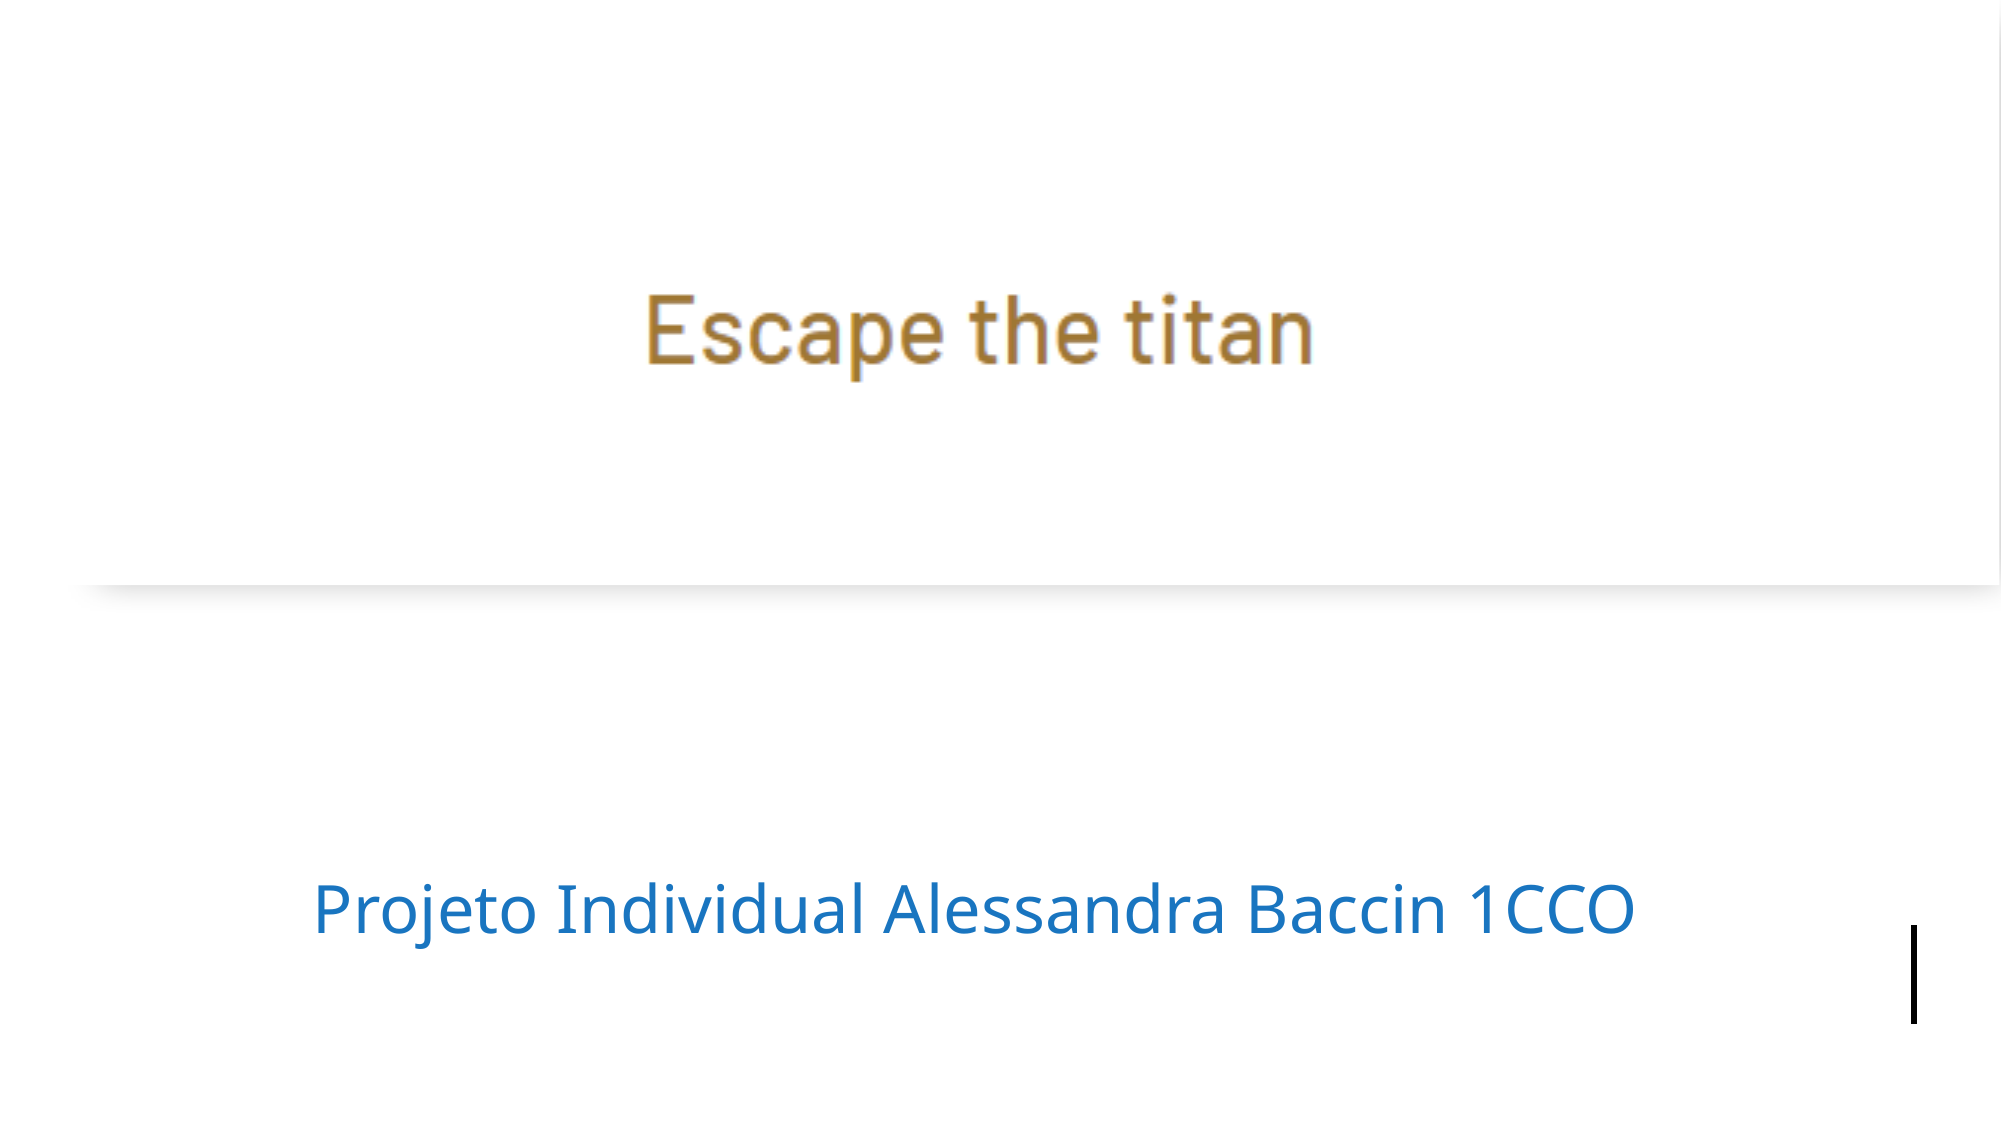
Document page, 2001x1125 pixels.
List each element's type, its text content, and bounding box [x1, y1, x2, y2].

title Projeto Individual Alessandra Baccin 1CCO [124, 139, 1828, 955]
picture [597, 245, 1356, 410]
